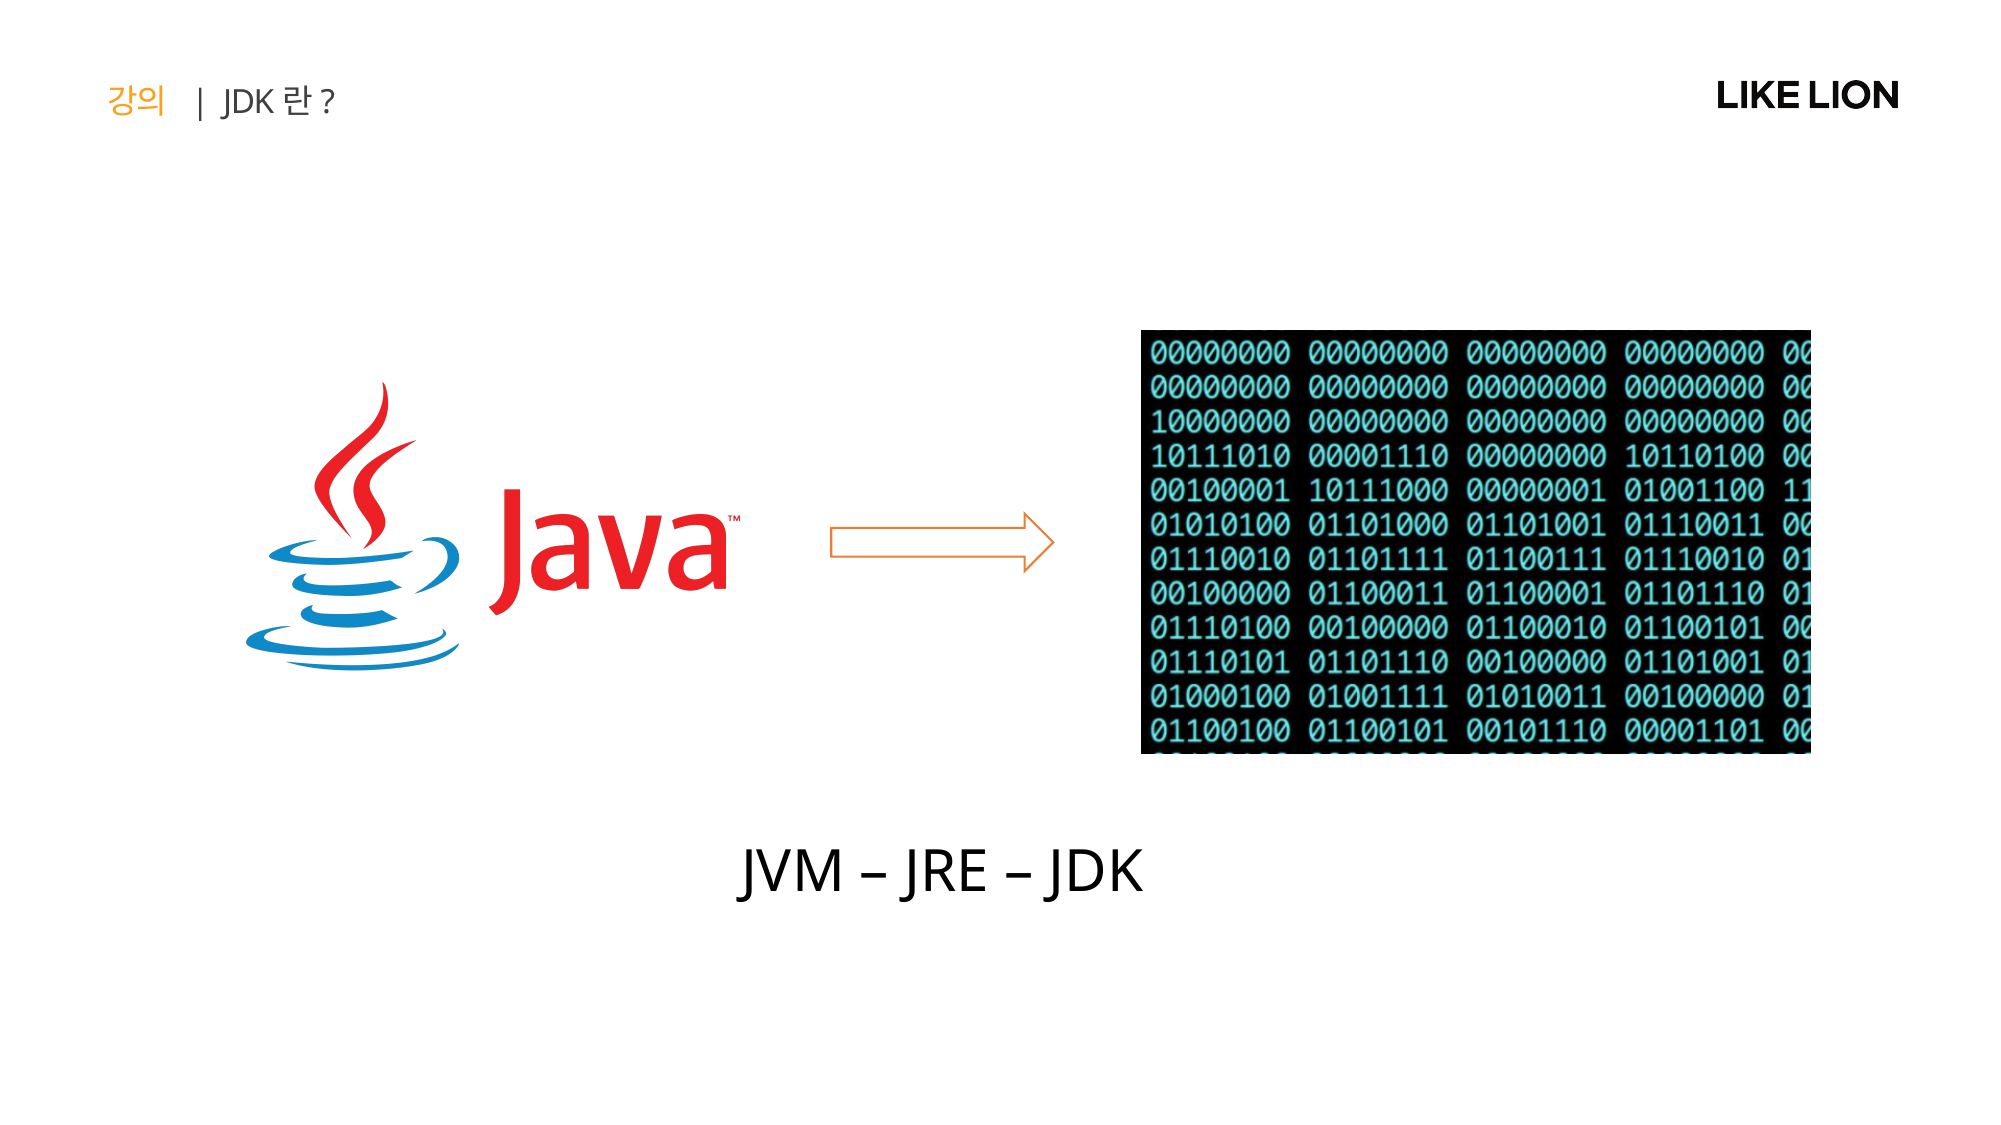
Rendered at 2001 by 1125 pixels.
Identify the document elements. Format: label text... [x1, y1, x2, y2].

picture [242, 367, 744, 681]
text_box JVM – JRE – JDK [726, 826, 1159, 911]
text_box [830, 511, 1055, 574]
picture [1141, 330, 1811, 754]
picture [1718, 80, 1898, 109]
text_box 강의 | JDK란? [92, 72, 866, 128]
